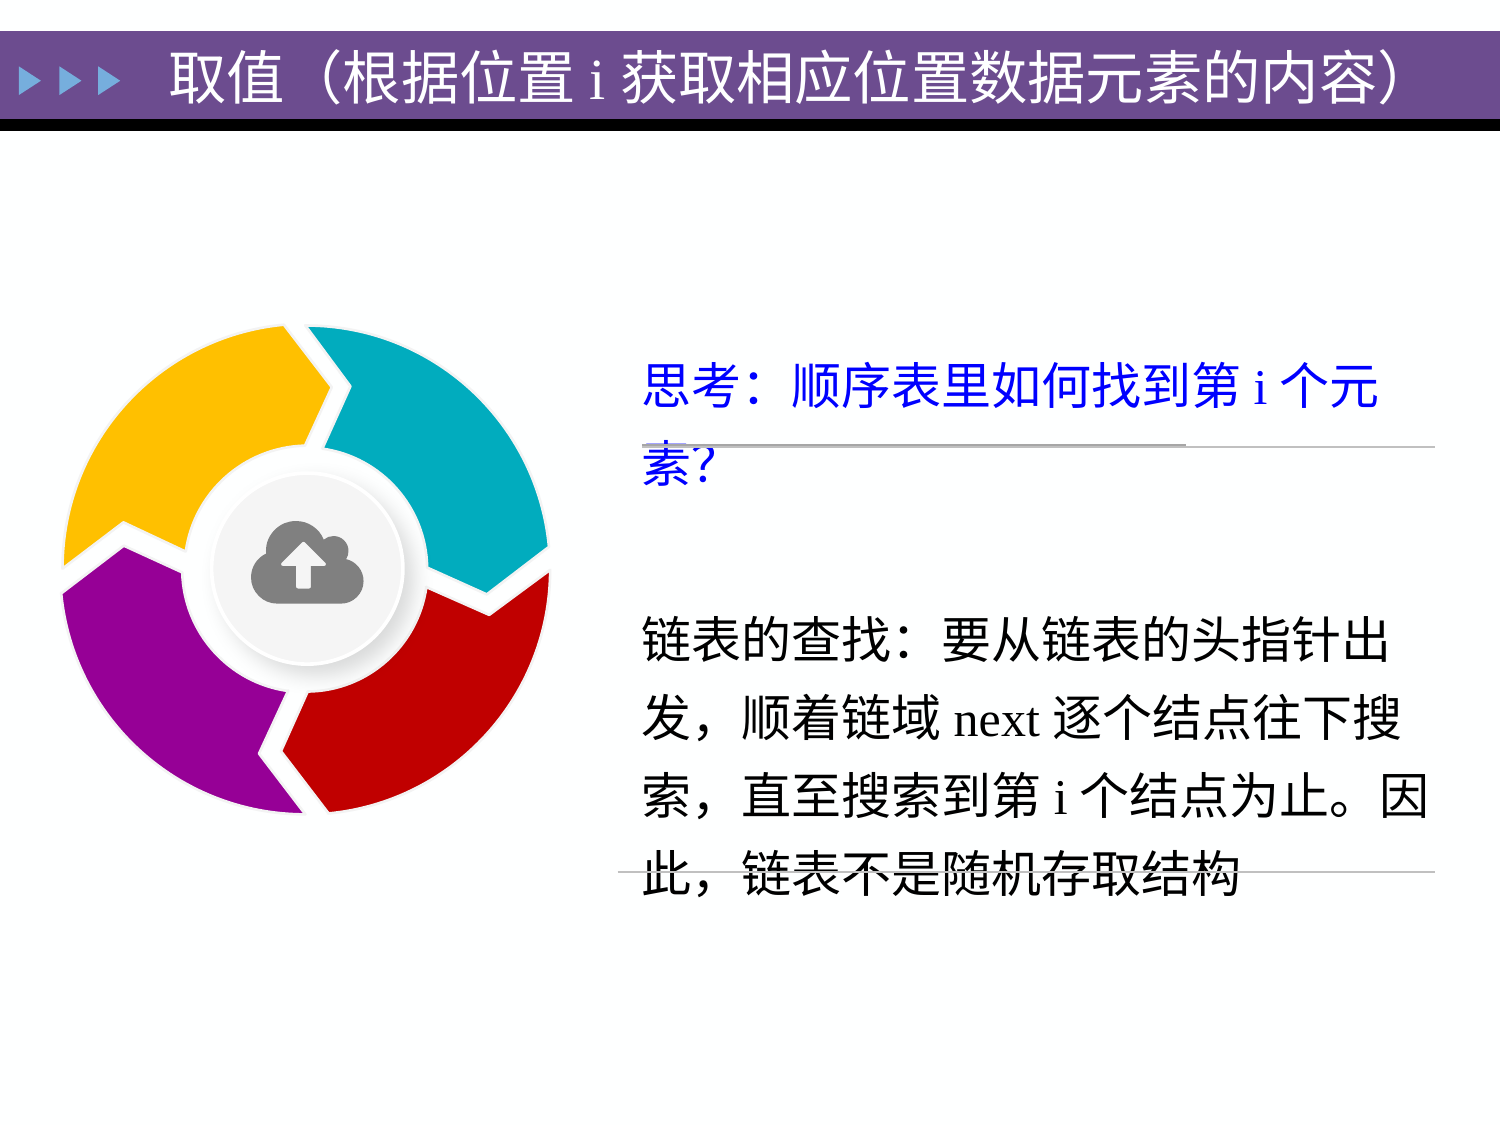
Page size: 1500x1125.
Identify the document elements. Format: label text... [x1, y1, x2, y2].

text_box 思考：顺序表里如何找到第i个元素？ 链表的查找：要从链表的头指针出发，顺着链域next逐个结点往下搜索，直至搜索到第i个结点为止。因此，链表不是随机存取结构 [627, 329, 1475, 866]
text_box 取值（根据位置i获取相应位置数据元素的内容） [153, 33, 1471, 119]
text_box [60, 324, 551, 815]
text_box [617, 444, 1436, 872]
